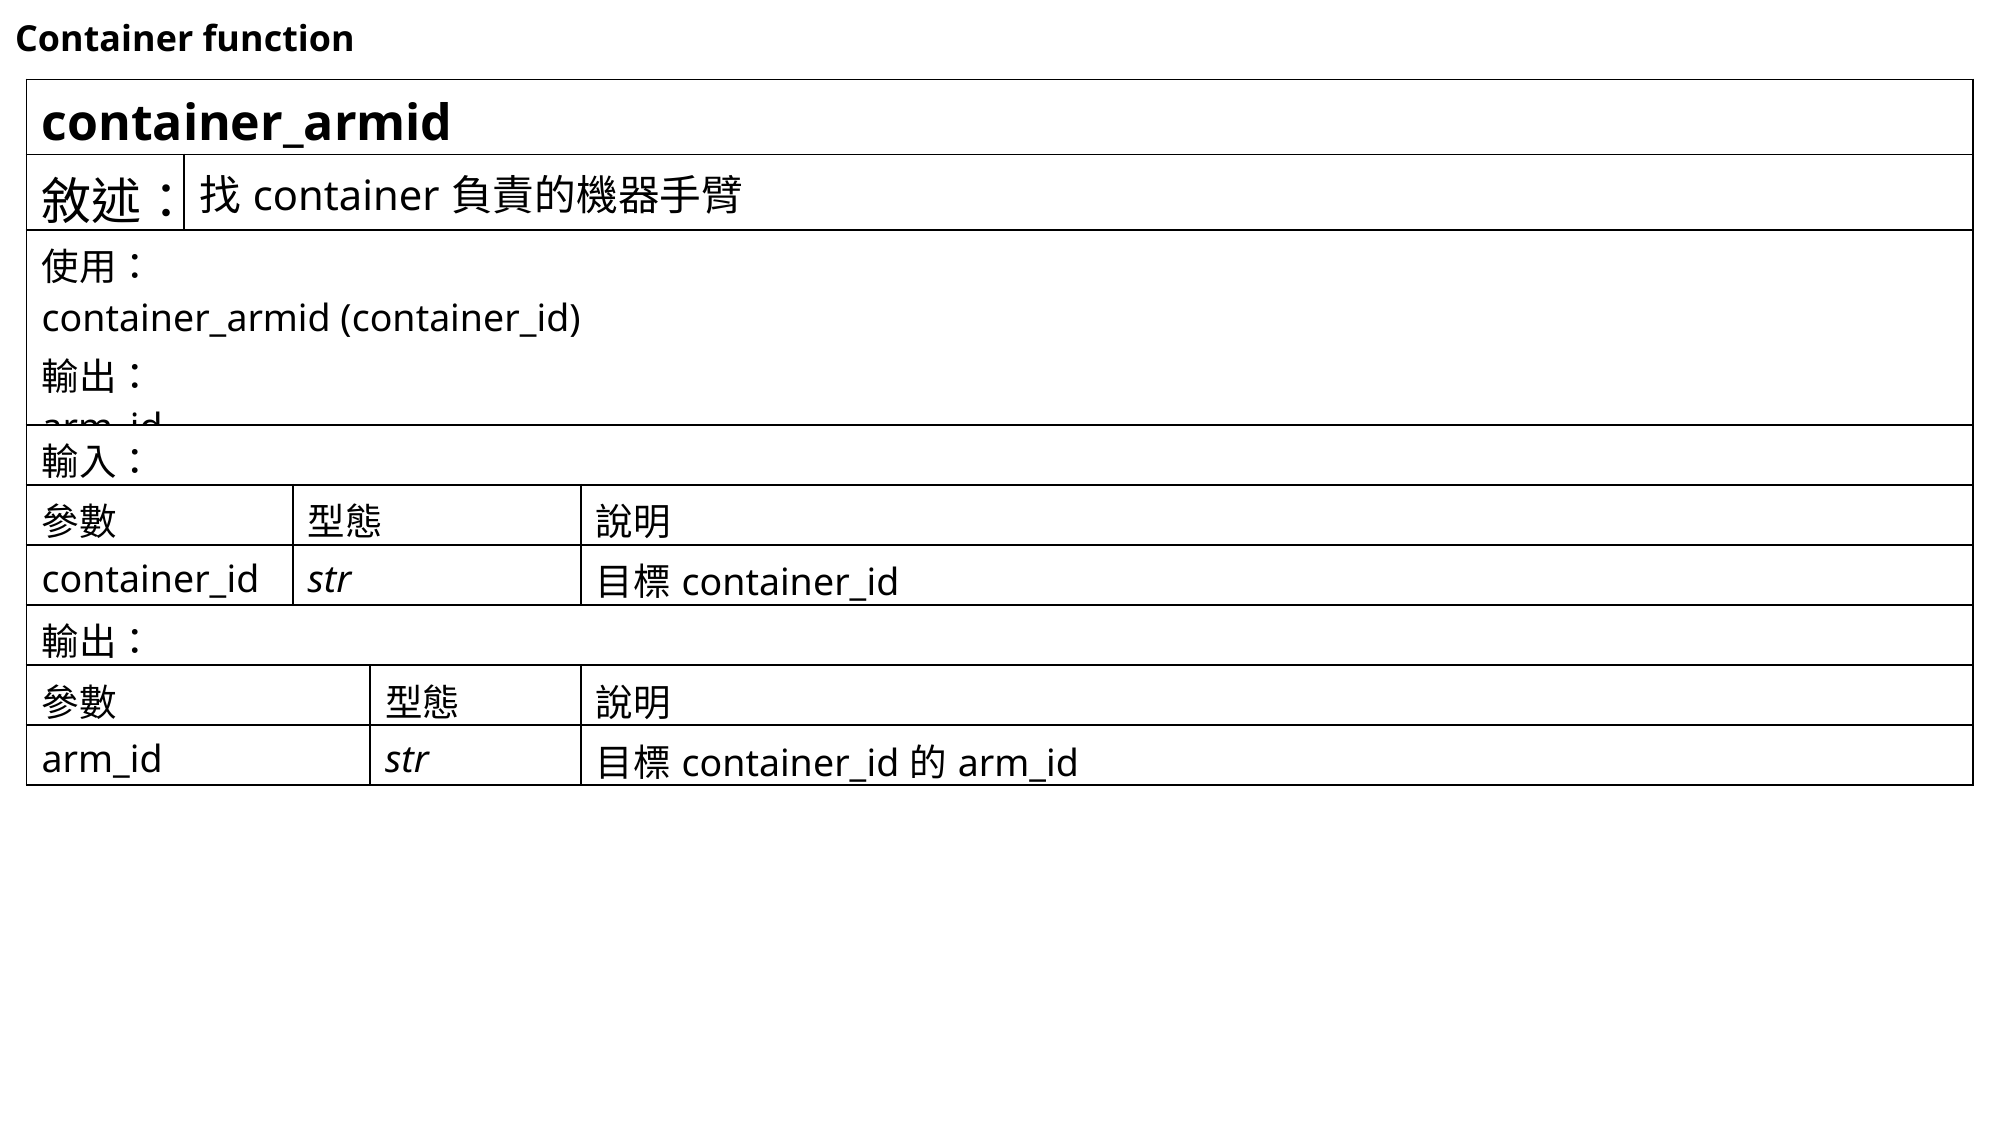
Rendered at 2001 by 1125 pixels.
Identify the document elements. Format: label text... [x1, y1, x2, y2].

table_cell str [294, 546, 580, 604]
table_cell 目標container_id的arm_id [582, 726, 1972, 784]
table_header ﻿container_armid [27, 80, 1972, 154]
table_cell 說明 [582, 666, 1972, 724]
table_cell 說明 [582, 486, 1972, 544]
table_cell 型態 [294, 486, 580, 544]
table_cell 參數 [27, 486, 292, 544]
table_cell 敘述： [27, 155, 183, 229]
table_cell 找container負責的機器手臂 [185, 155, 1972, 229]
table_cell 使用： ﻿﻿﻿container_armid (﻿﻿container_id) 輸出： ﻿arm_id [27, 231, 1972, 424]
table_cell ﻿arm_id [27, 726, 369, 784]
table_cell 型態 [371, 666, 580, 724]
table_cell container_id [27, 546, 292, 604]
table_cell 目標container_id [582, 546, 1972, 604]
table_cell str [371, 726, 580, 784]
table_cell 輸入： [27, 426, 1972, 484]
table_cell 參數 [27, 666, 369, 724]
text_box Container function [0, 3, 371, 74]
table_cell 輸出： [27, 606, 1972, 664]
